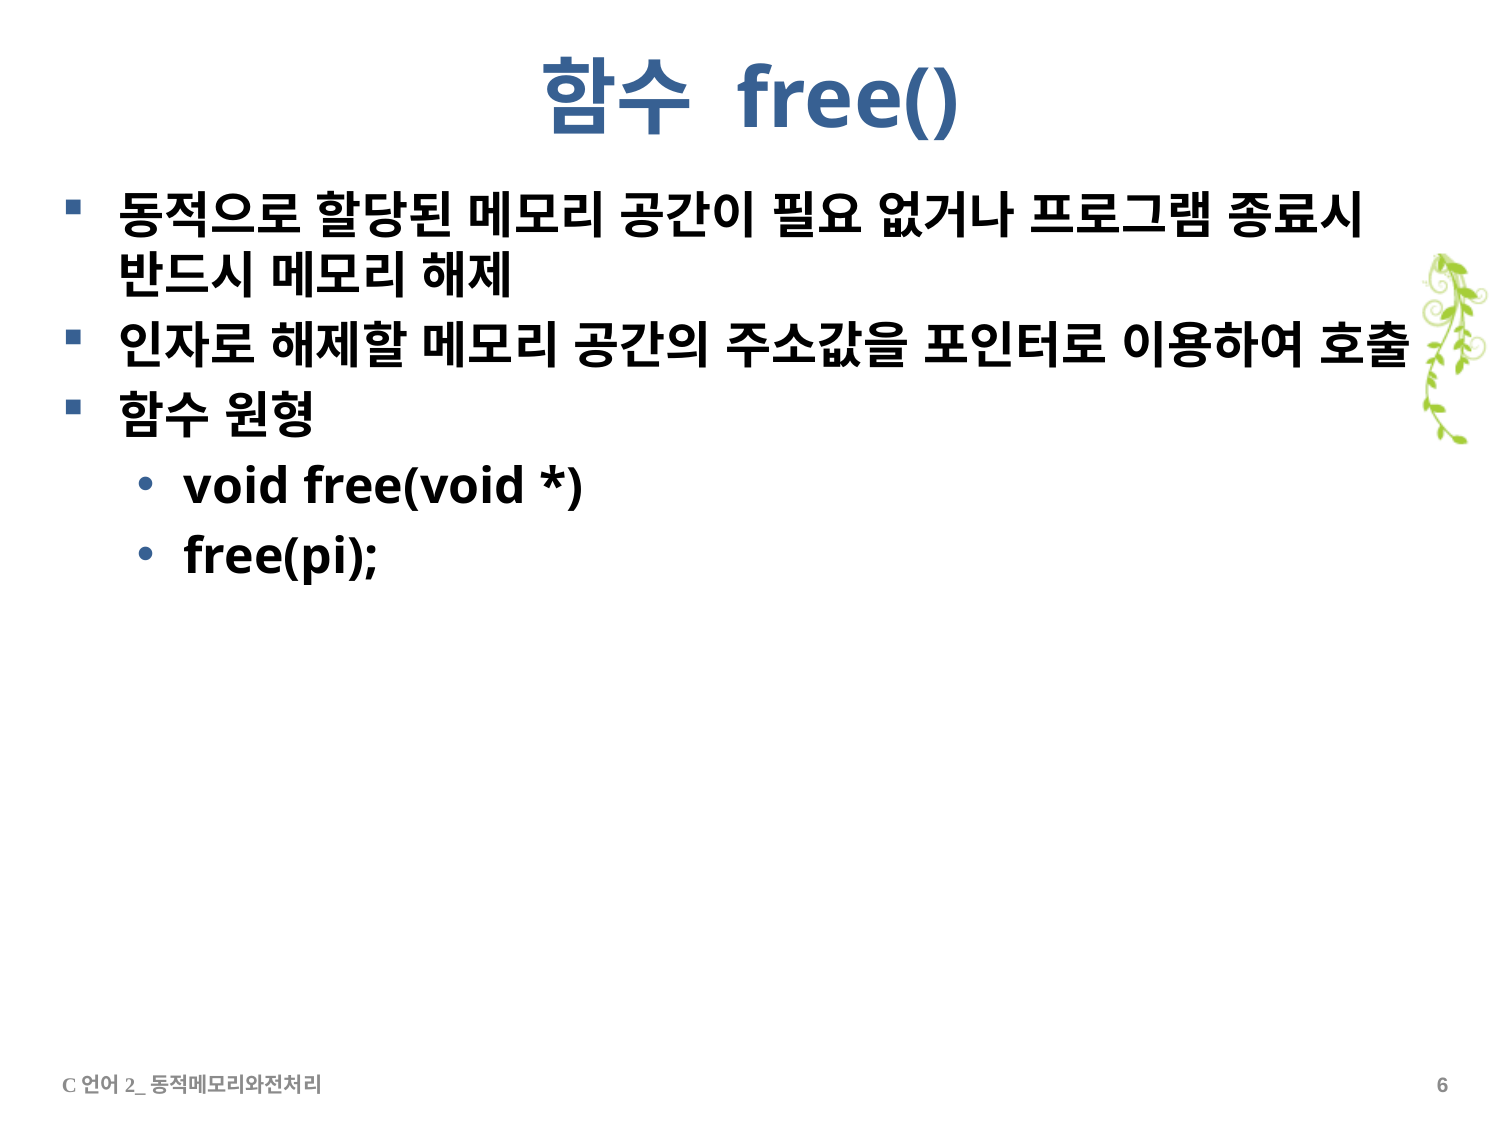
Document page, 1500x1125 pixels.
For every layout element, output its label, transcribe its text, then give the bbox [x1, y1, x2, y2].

list 동적으로 할당된 메모리 공간이 필요 없거나 프로그램 종료시 반드시 메모리 해제 인자로 해제할 메모리 공간의 주소값을 포인터로 이용하여 호출 함수 원형 void free(void *) free(pi); [46, 175, 1454, 1055]
title 함수 free() [46, 23, 1454, 166]
slide_number 5 [1113, 1066, 1464, 1103]
picture [1454, 246, 1500, 457]
footer C언어2_동적메모리와전처리 [46, 1066, 522, 1103]
